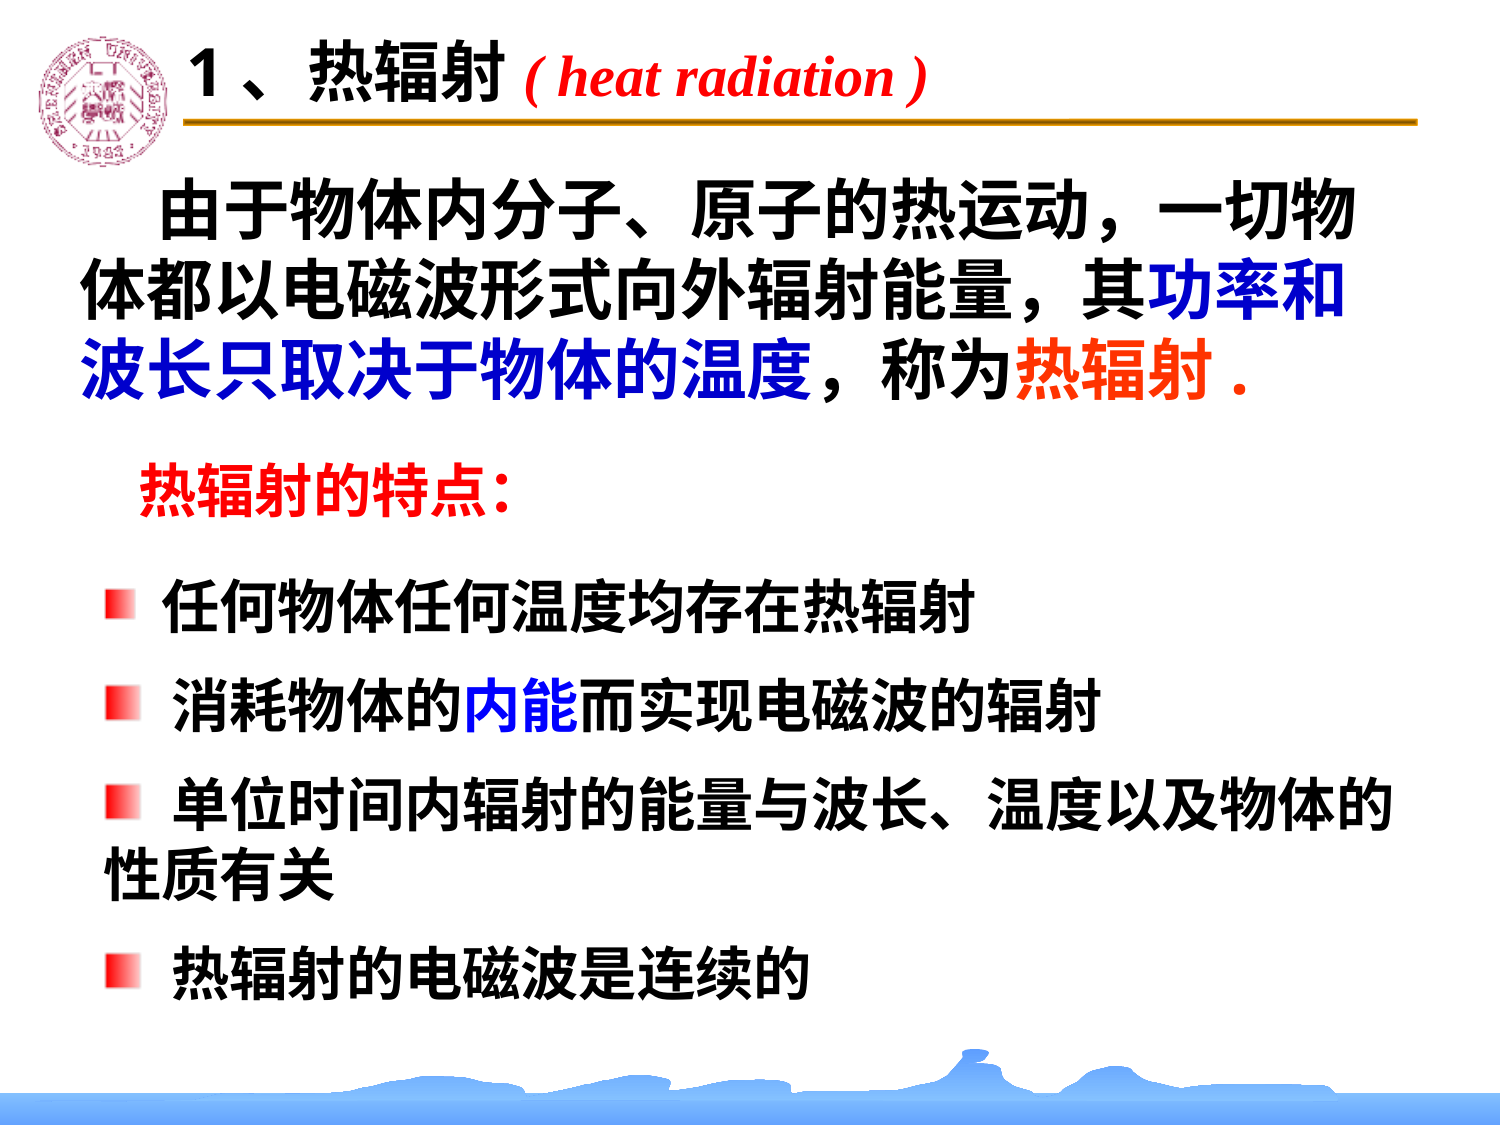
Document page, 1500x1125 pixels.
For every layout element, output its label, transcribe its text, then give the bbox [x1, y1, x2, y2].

text_box 由于物体内分子、原子的热运动，一切物体都以电磁波形式向外辐射能量，其功率和波长只取决于物体的温度，称为热辐射. [64, 160, 1380, 416]
text_box 热辐射的特点： [100, 432, 639, 532]
picture [103, 782, 145, 824]
list 1、热辐射( heat radiation ) [171, 30, 1069, 119]
picture [103, 951, 145, 993]
picture [103, 587, 139, 623]
picture [23, 23, 188, 176]
picture [103, 683, 145, 725]
text_box 任何物体任何温度均存在热辐射 消耗物体的内能而实现电磁波的辐射 单位时间内辐射的能量与波长、温度以及物体的性质有关 热辐射的电磁波是连续的 [88, 562, 1463, 1015]
